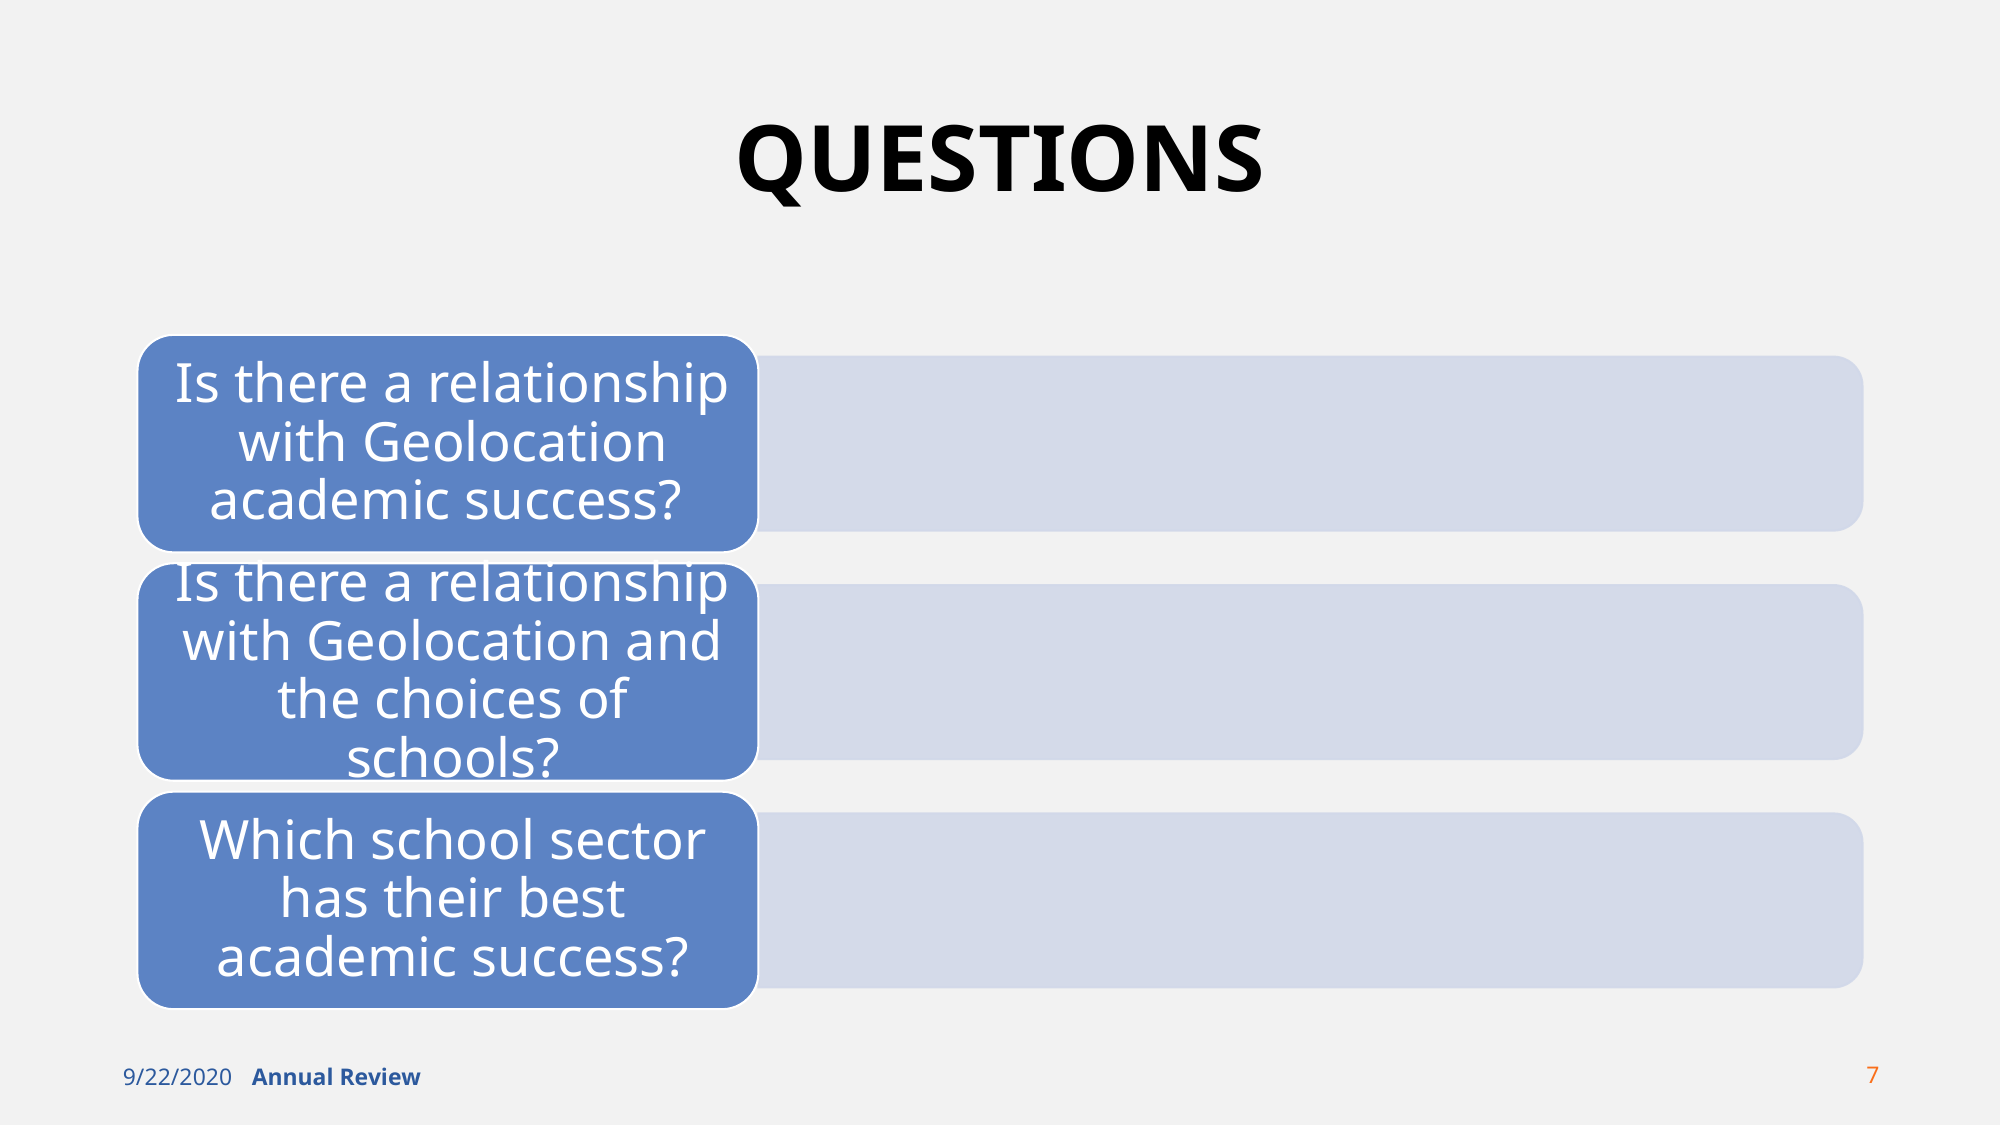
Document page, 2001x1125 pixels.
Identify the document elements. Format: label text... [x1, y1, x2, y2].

title QUESTIONS [137, 104, 1863, 219]
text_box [137, 334, 1863, 1010]
